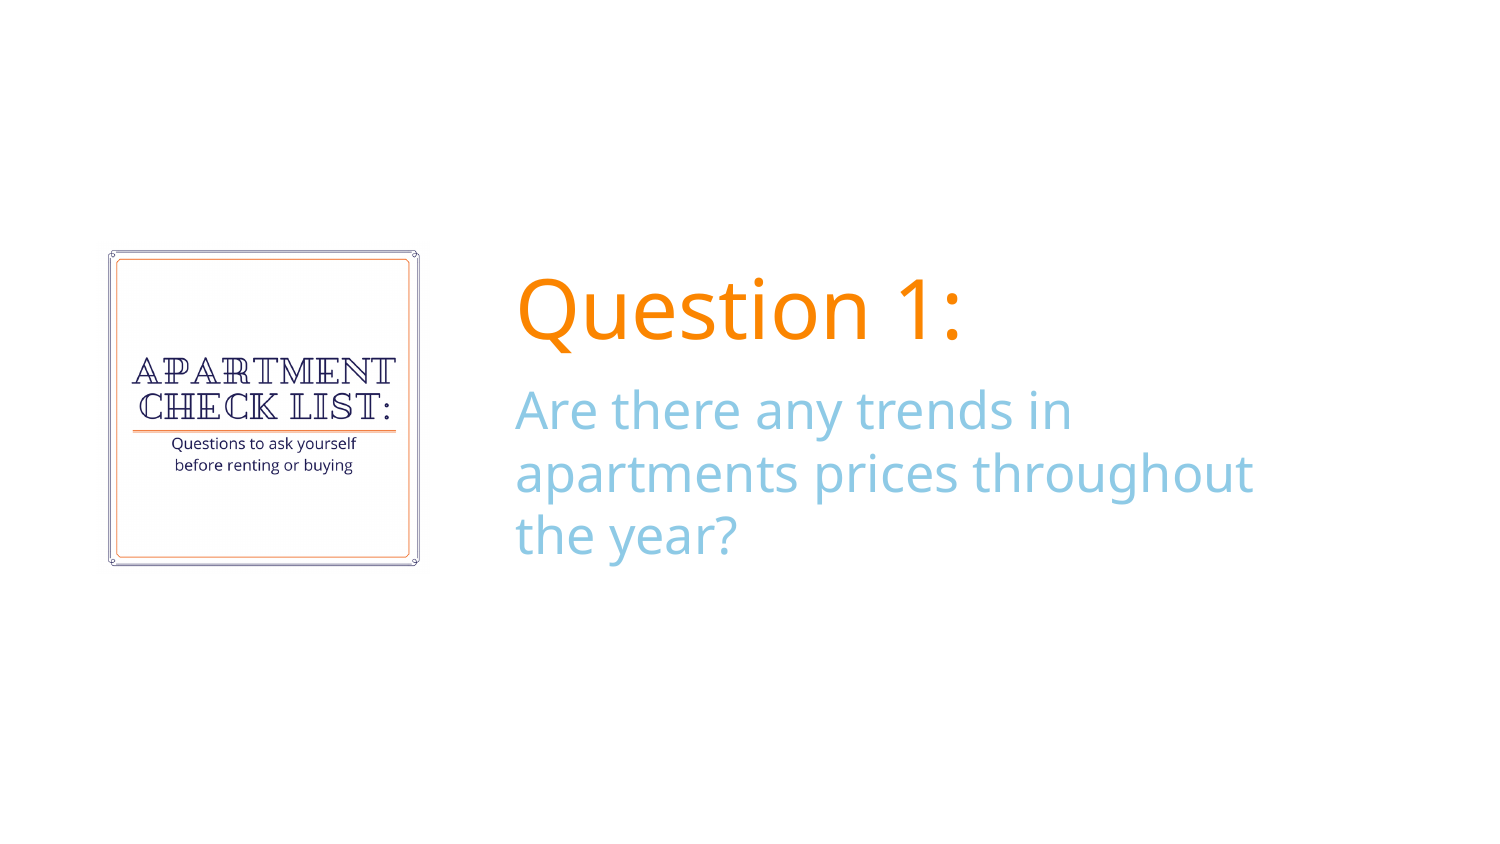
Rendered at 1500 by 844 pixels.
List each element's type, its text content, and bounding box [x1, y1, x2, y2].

picture [96, 241, 430, 575]
text_box Question 1: [500, 241, 1000, 362]
text_box Are there any trends in apartments prices throughout the year? [500, 362, 1300, 580]
